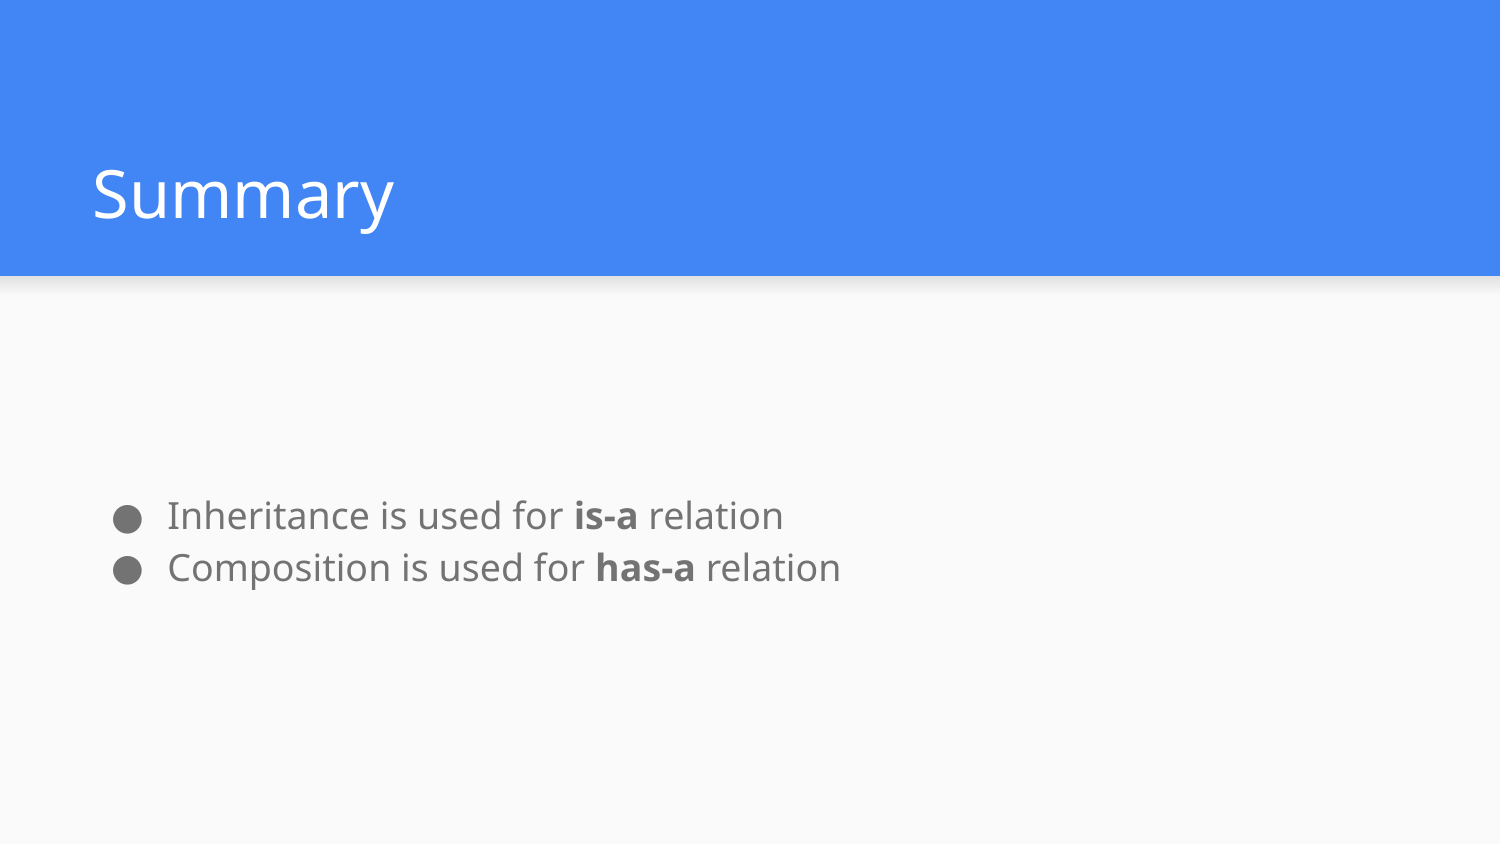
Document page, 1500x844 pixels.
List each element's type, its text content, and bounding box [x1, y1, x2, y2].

title Summary [77, 121, 1427, 248]
list Inheritance is used for is-a relation Composition is used for has-a relation [77, 314, 1427, 760]
